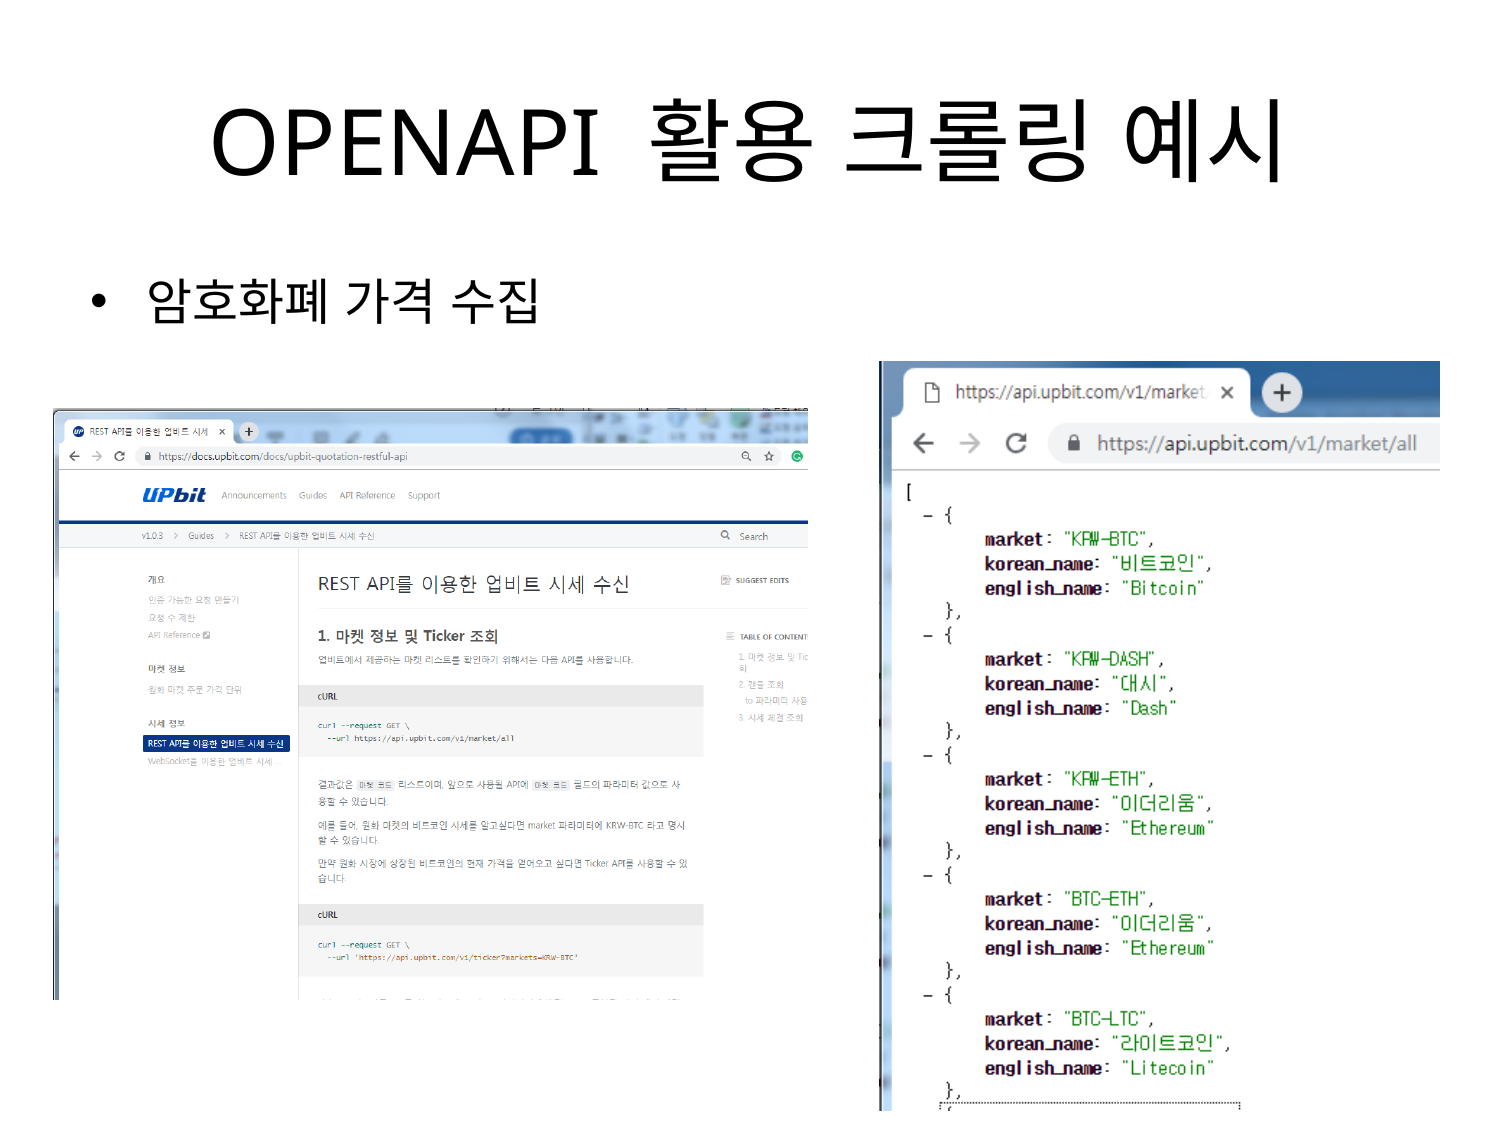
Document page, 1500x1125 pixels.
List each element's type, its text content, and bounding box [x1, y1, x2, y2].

picture [52, 408, 808, 1000]
picture [879, 361, 1440, 1111]
title OPENAPI 활용 크롤링 예시 [75, 45, 1425, 233]
list 암호화폐 가격 수집 [75, 262, 1425, 1005]
